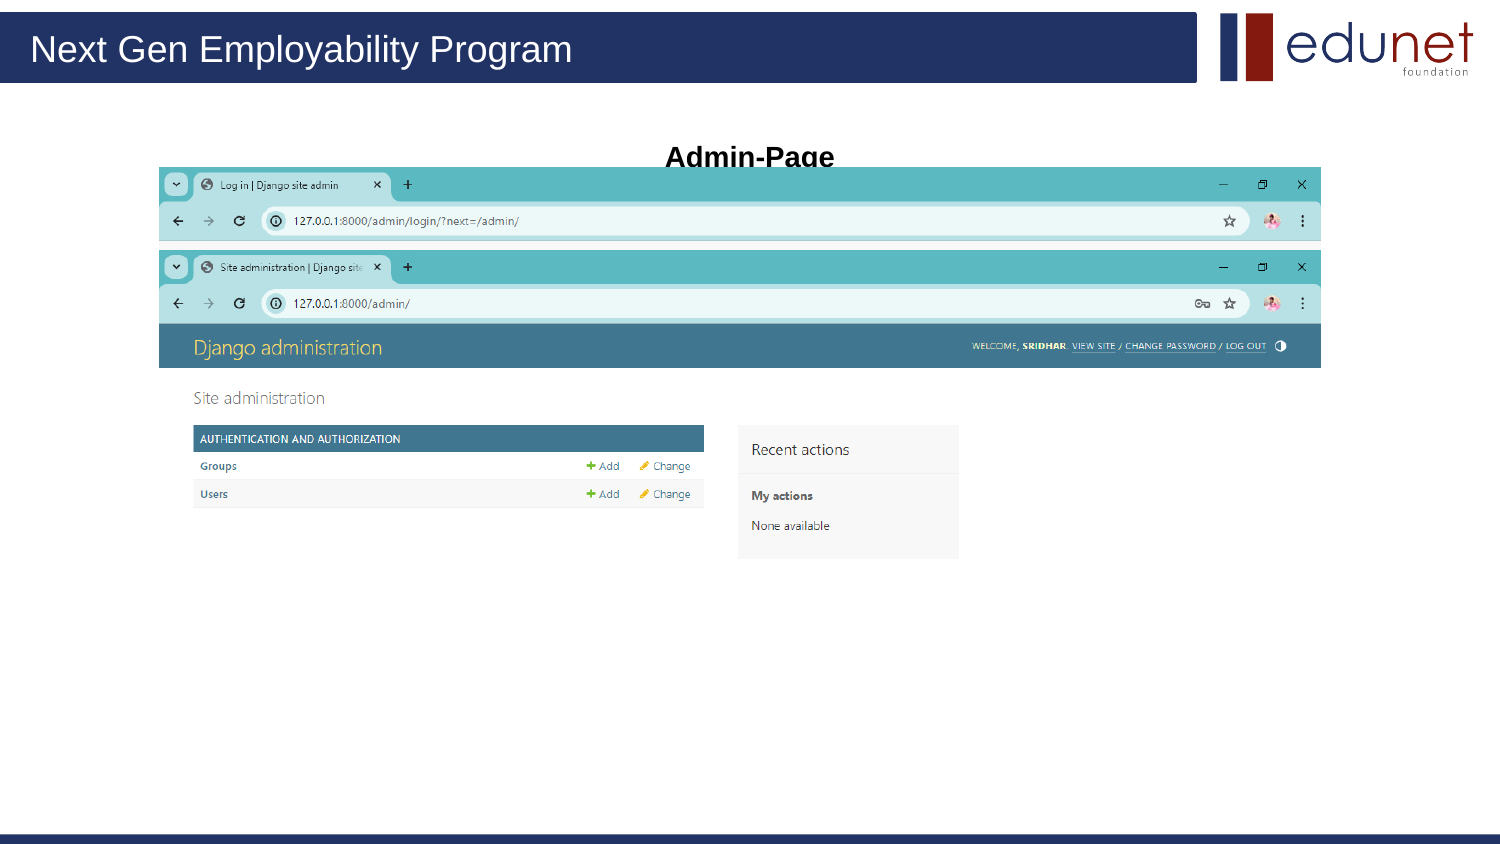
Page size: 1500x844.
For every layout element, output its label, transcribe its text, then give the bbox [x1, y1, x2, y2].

title Admin-Page [103, 104, 1397, 208]
picture [159, 166, 1321, 820]
picture [1279, 14, 1482, 83]
